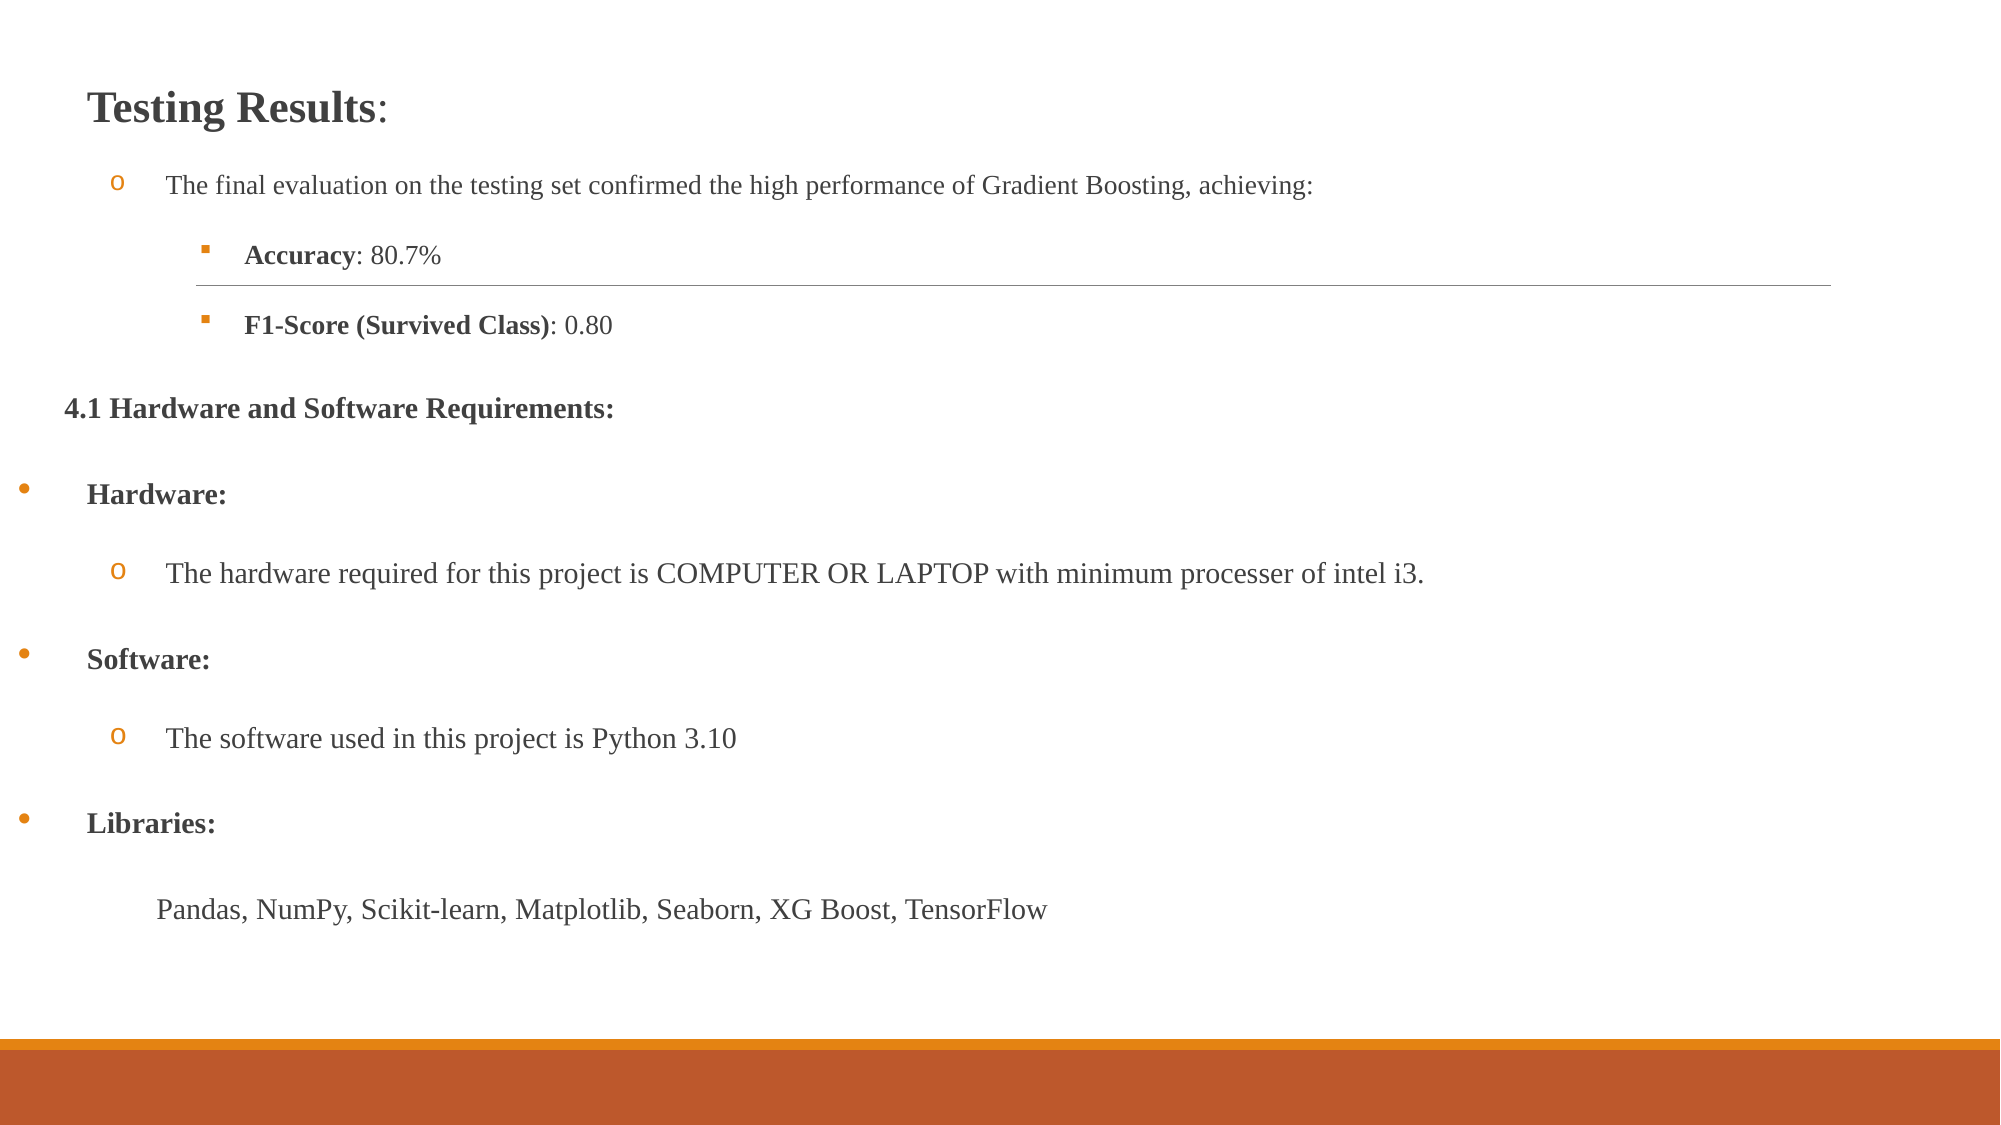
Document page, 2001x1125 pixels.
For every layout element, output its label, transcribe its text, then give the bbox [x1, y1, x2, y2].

list Testing Results: The final evaluation on the testing set confirmed the high performance of Gradient Boosting, achieving: Accuracy: 80.7% F1-Score (Survived Class): 0.80 4.1 Hardware and Software Requirements: Hardware: The hardware required for this project is COMPUTER OR LAPTOP with minimum processer of intel i3. Software: The software used in this project is Python 3.10 Libraries: Pandas, NumPy, Scikit-learn, Matplotlib, Seaborn, XG Boost, TensorFlow [19, 16, 1830, 963]
